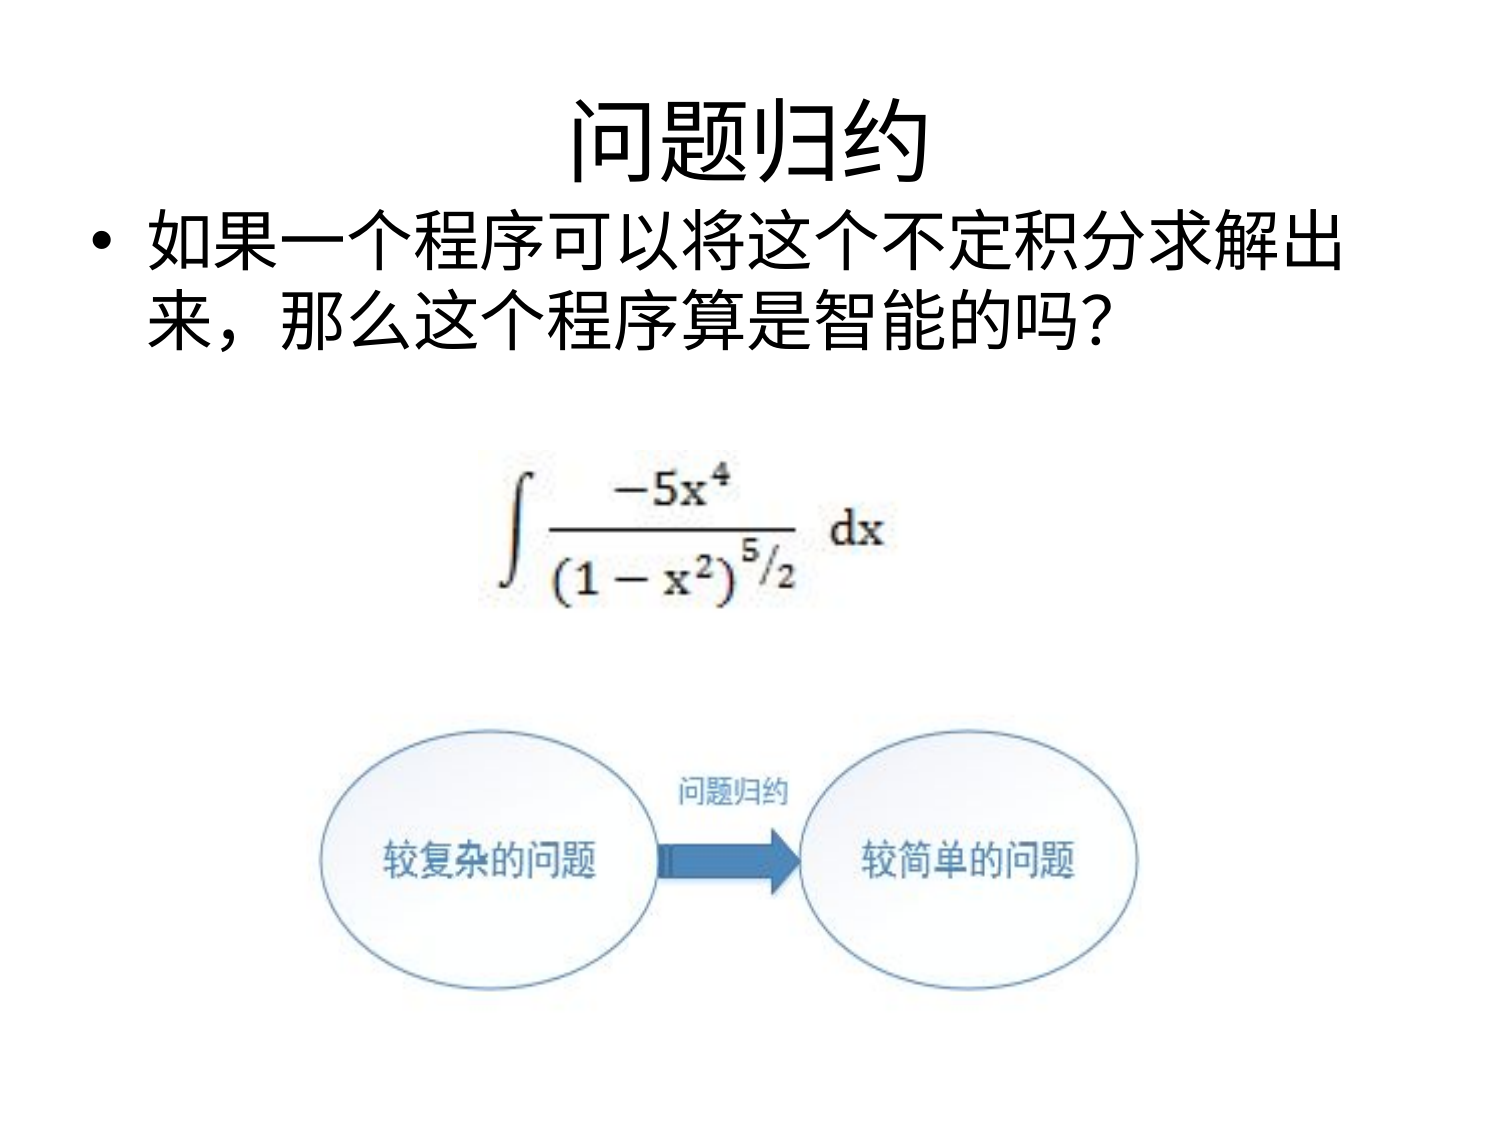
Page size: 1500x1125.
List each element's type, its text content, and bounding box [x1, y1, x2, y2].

list 如果一个程序可以将这个不定积分求解出来，那么这个程序算是智能的吗？ [75, 191, 1425, 934]
title 问题归约 [75, 45, 1425, 191]
picture [477, 450, 905, 622]
picture [275, 679, 1176, 1024]
